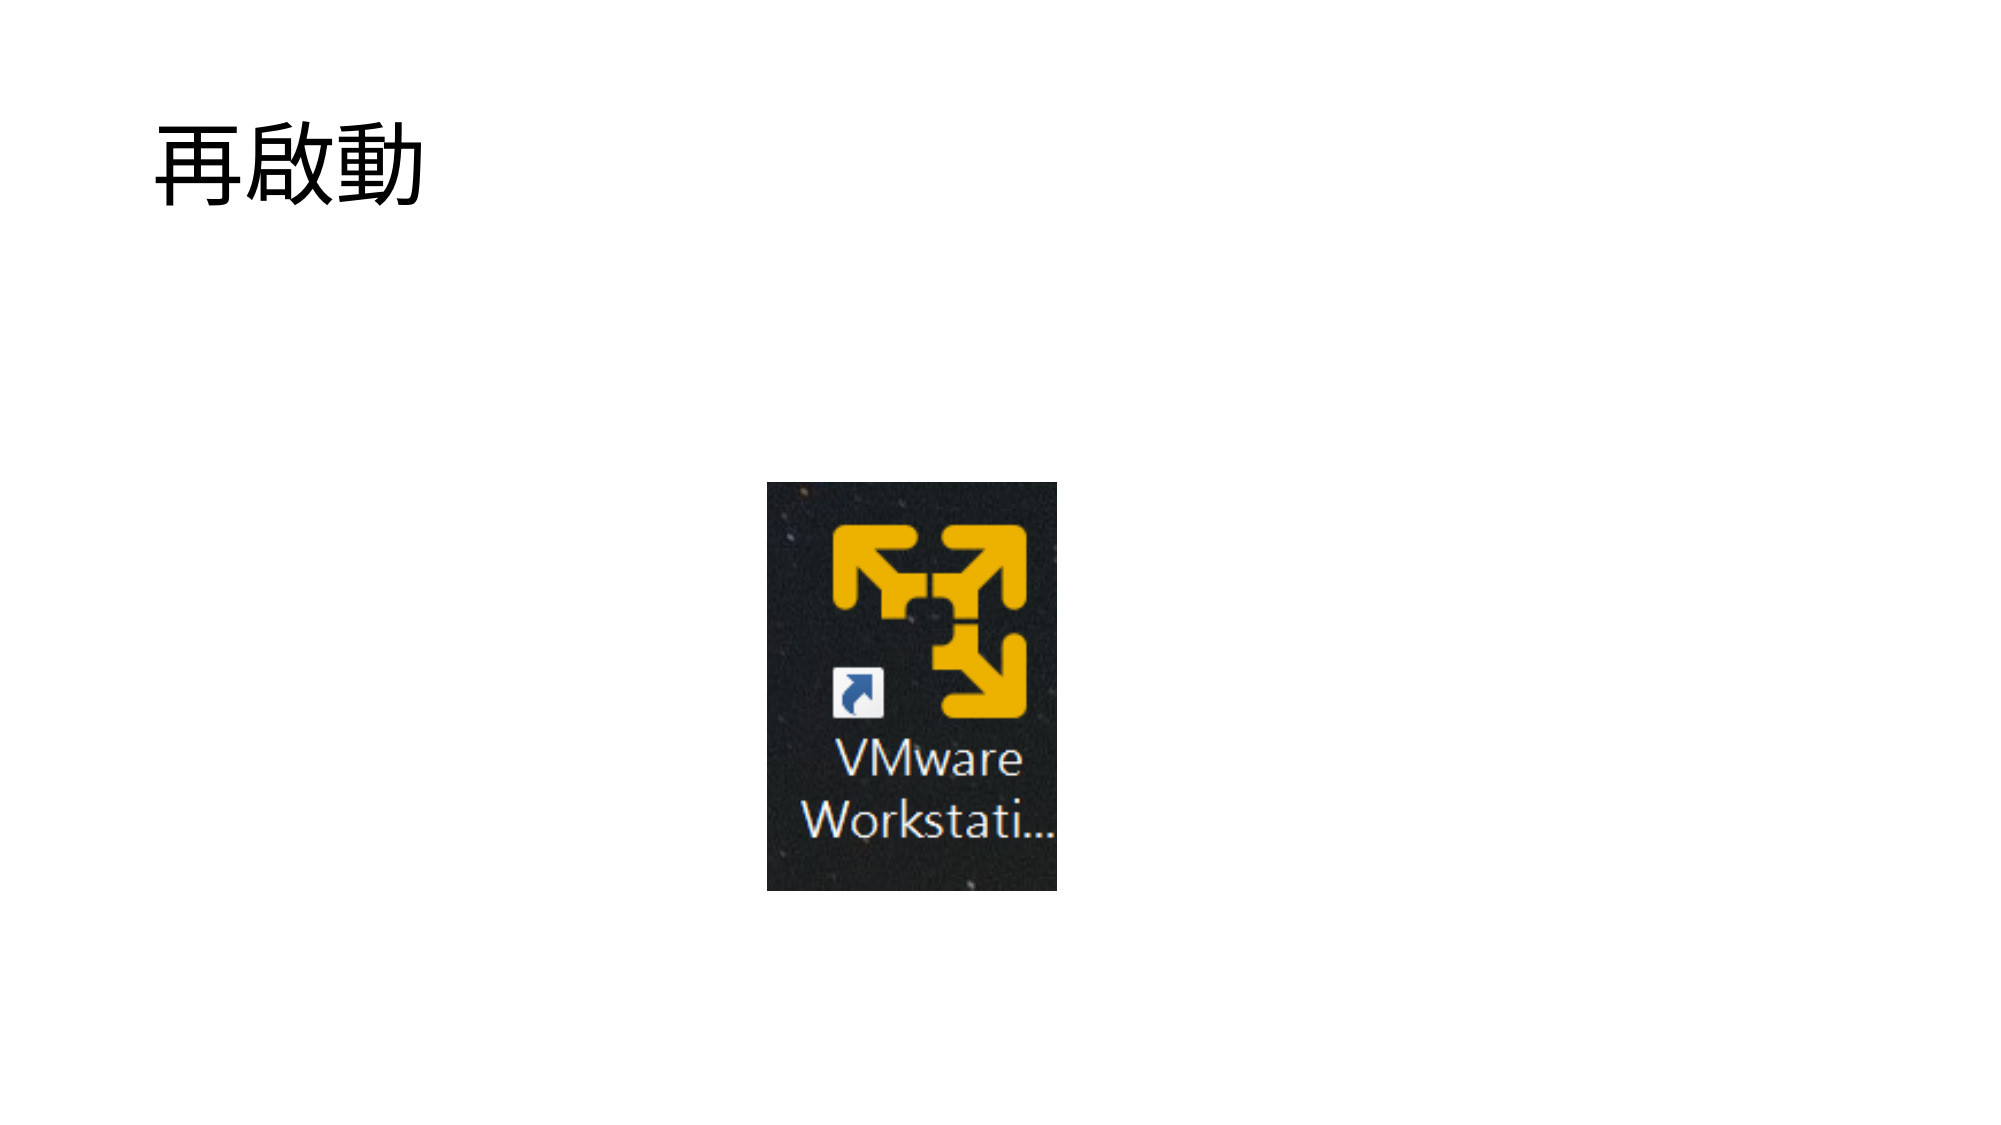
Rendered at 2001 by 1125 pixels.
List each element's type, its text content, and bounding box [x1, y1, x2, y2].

title 再啟動 [137, 59, 1863, 278]
picture [767, 482, 1057, 891]
